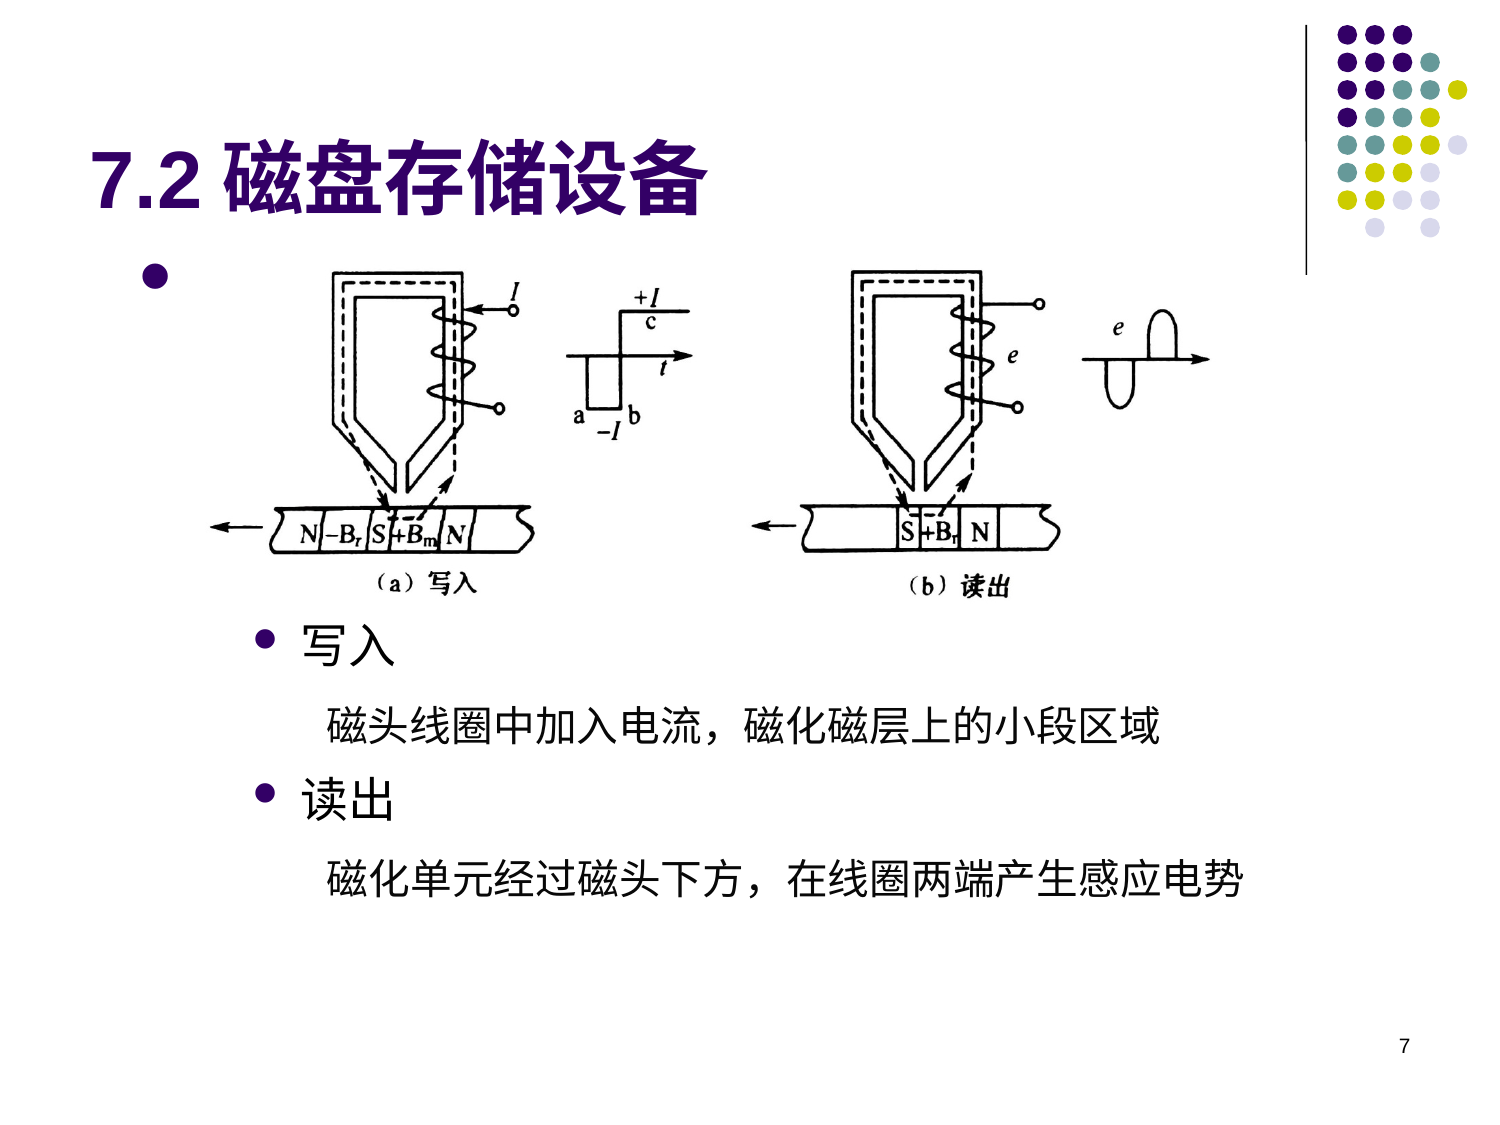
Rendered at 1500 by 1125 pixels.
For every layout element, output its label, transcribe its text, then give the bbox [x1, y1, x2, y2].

text_box [1074, 1024, 1425, 1100]
text_box 磁头线圈中加入电流，磁化磁层上的小段区域 [311, 692, 1212, 758]
list 磁表面存储器的存储原理 磁记录介质与磁头 介质：磁层（矩磁薄膜），依附在基体上 磁头：读写部件 读写原理 写入 读出 [123, 237, 1275, 988]
title 7.2磁盘存储设备 [74, 19, 1313, 233]
text_box 磁化单元经过磁头下方，在线圈两端产生感应电势 [312, 845, 1300, 910]
picture [194, 231, 1233, 620]
